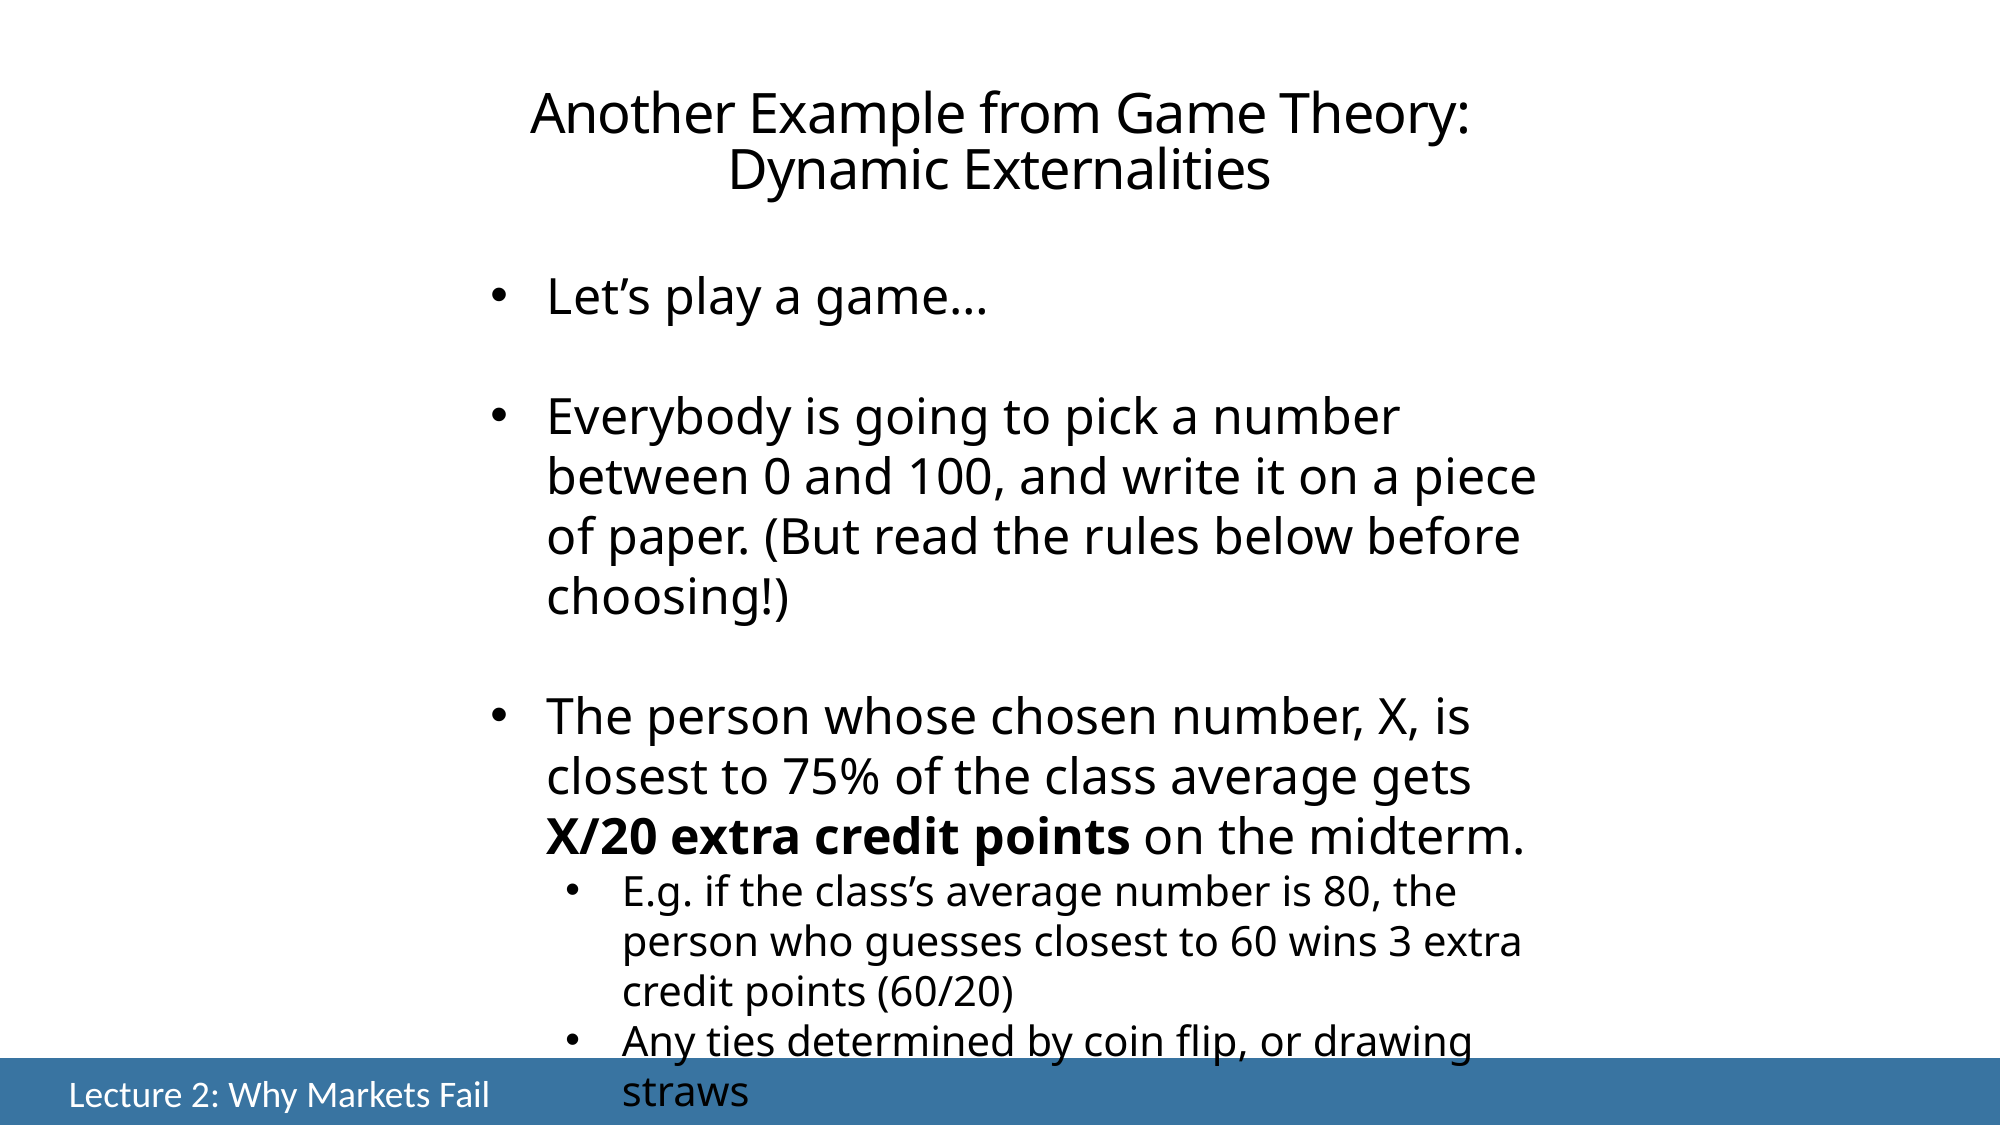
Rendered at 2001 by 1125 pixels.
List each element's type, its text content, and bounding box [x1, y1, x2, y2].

title Another Example from Game Theory: Dynamic Externalities [464, 77, 1536, 197]
text_box Let’s play a game… Everybody is going to pick a number between 0 and 100, and write it on a piece of paper. (But read the rules below before choosing!) The person whose chosen number, X, is closest to 75% of the class average gets X/20 extra credit points on the midterm. E.g. if the class’s average number is 80, the person who guesses closest to 60 wins 3 extra credit points (60/20) Any ties determined by coin flip, or drawing straws [400, 197, 1600, 1125]
